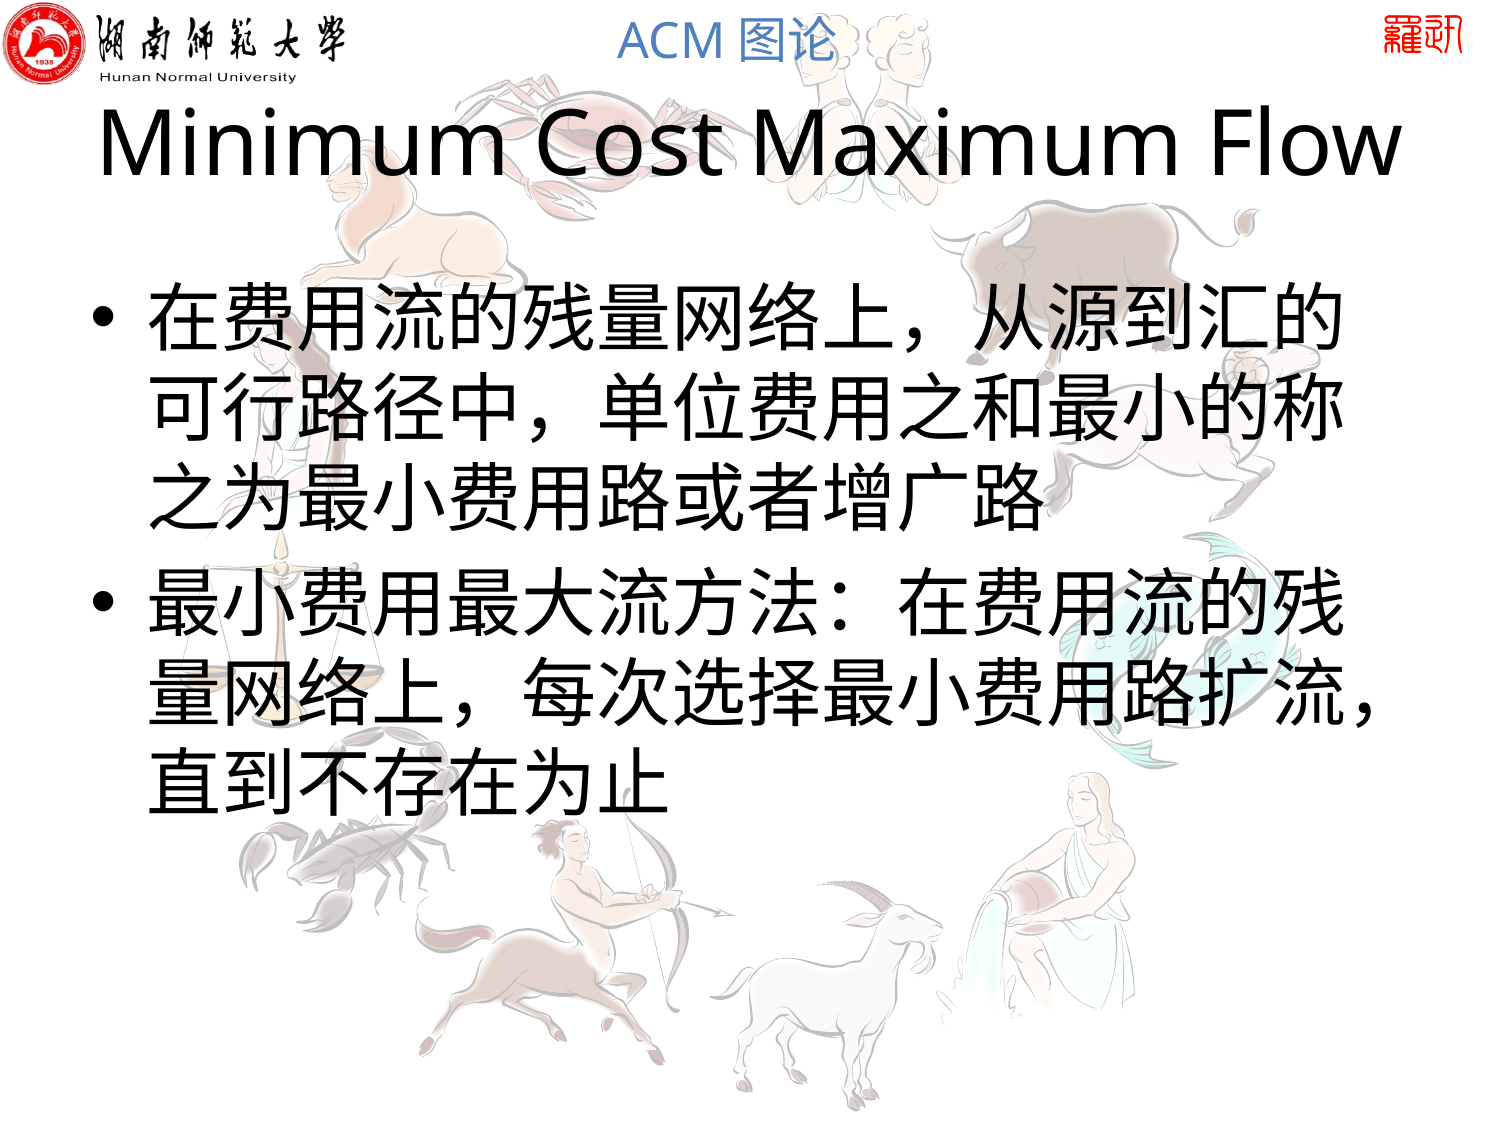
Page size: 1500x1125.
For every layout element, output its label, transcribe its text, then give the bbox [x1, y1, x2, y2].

picture [0, 0, 348, 86]
picture [1343, 0, 1500, 69]
title Minimum Cost Maximum Flow [75, 45, 1425, 233]
list 在费用流的残量网络上，从源到汇的可行路径中，单位费用之和最小的称之为最小费用路或者增广路 最小费用最大流方法：在费用流的残量网络上，每次选择最小费用路扩流，直到不存在为止 [75, 262, 1425, 1005]
